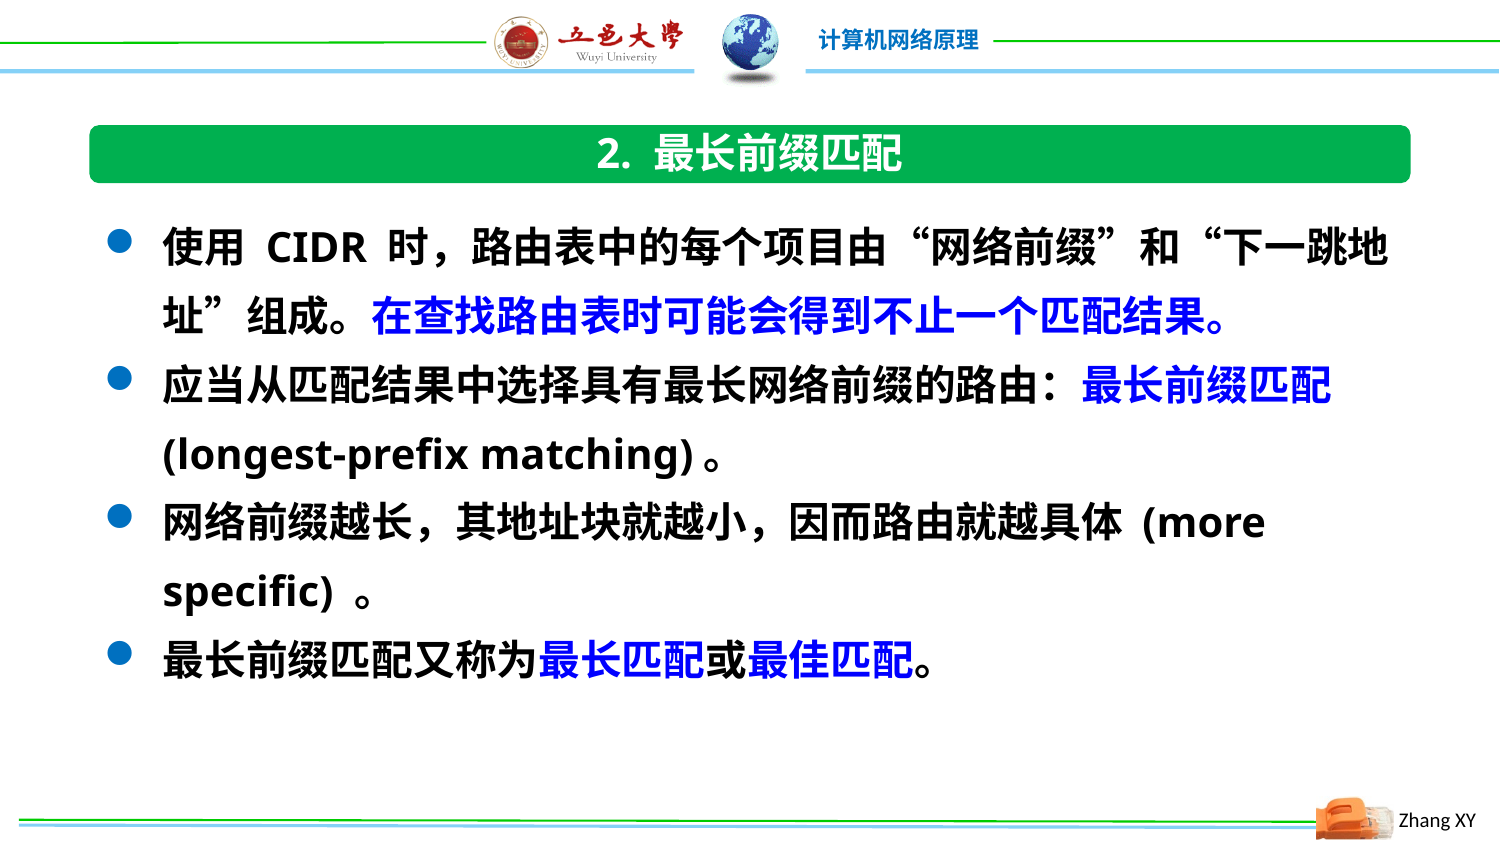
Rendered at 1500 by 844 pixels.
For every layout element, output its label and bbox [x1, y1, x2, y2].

picture [494, 15, 697, 69]
picture [720, 12, 780, 88]
text_box [89, 195, 1411, 691]
picture [1316, 796, 1394, 840]
text_box [89, 119, 1411, 185]
